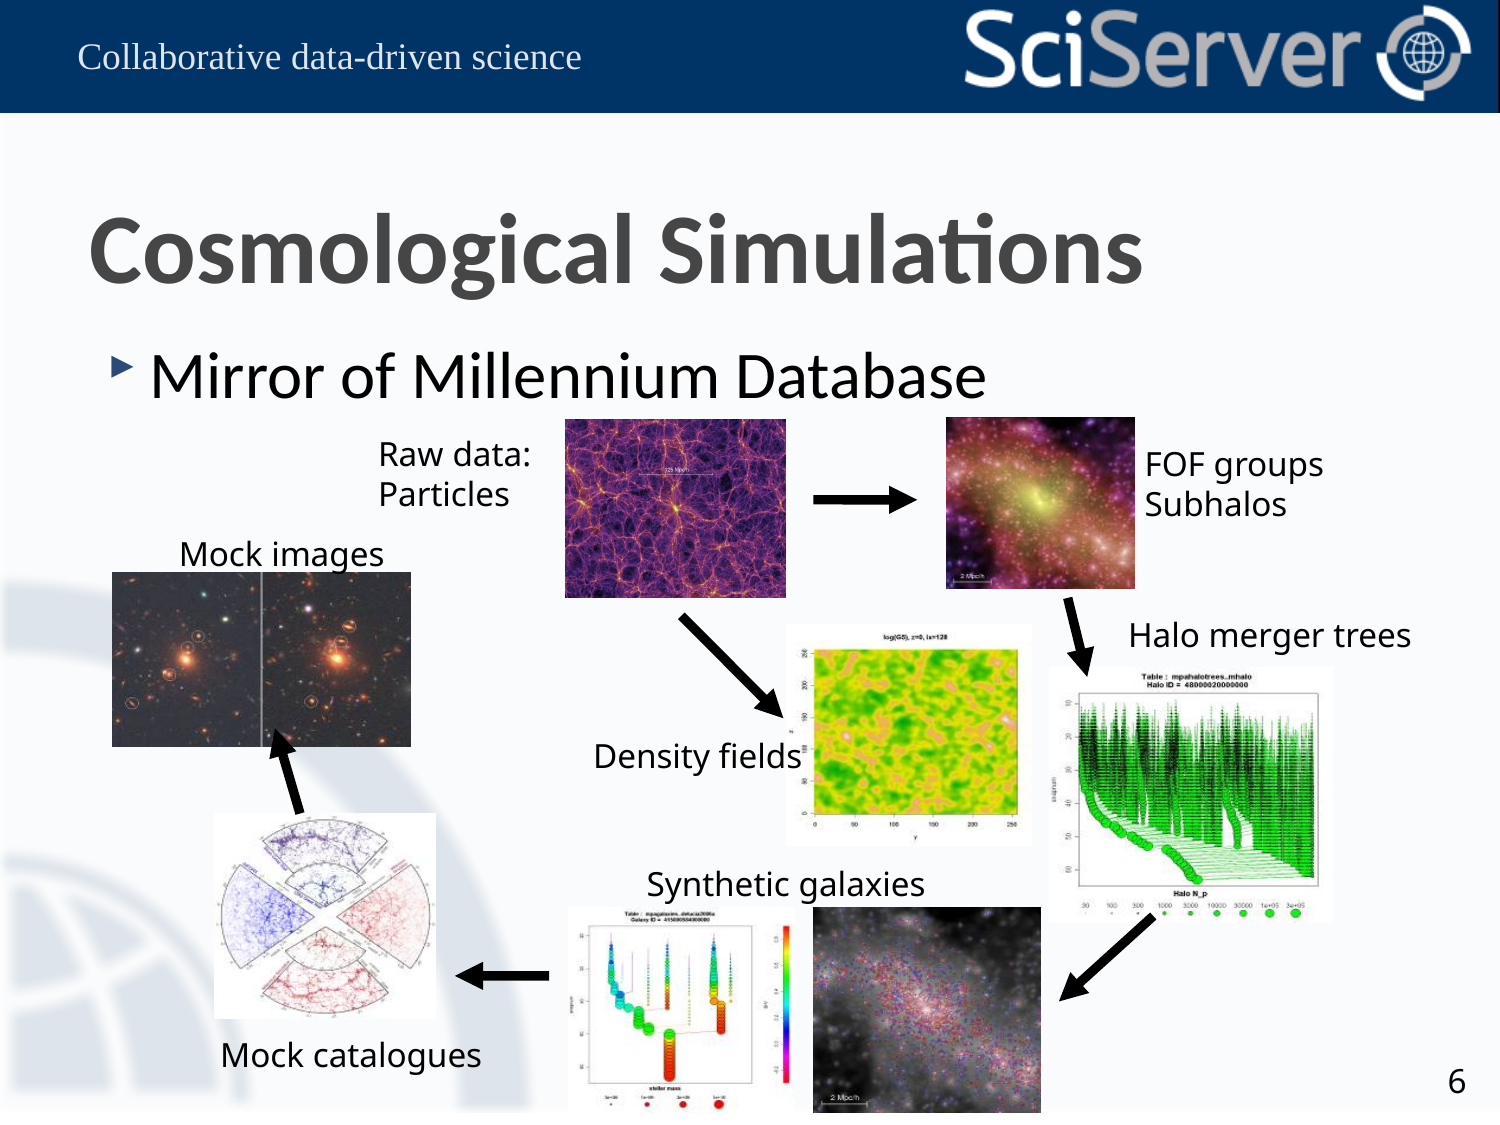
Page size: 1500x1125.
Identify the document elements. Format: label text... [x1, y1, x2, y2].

picture [0, 0, 1500, 113]
list Mirror of Millennium Database [75, 325, 1425, 1013]
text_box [112, 417, 1482, 1113]
title Cosmological Simulations [75, 162, 1425, 325]
